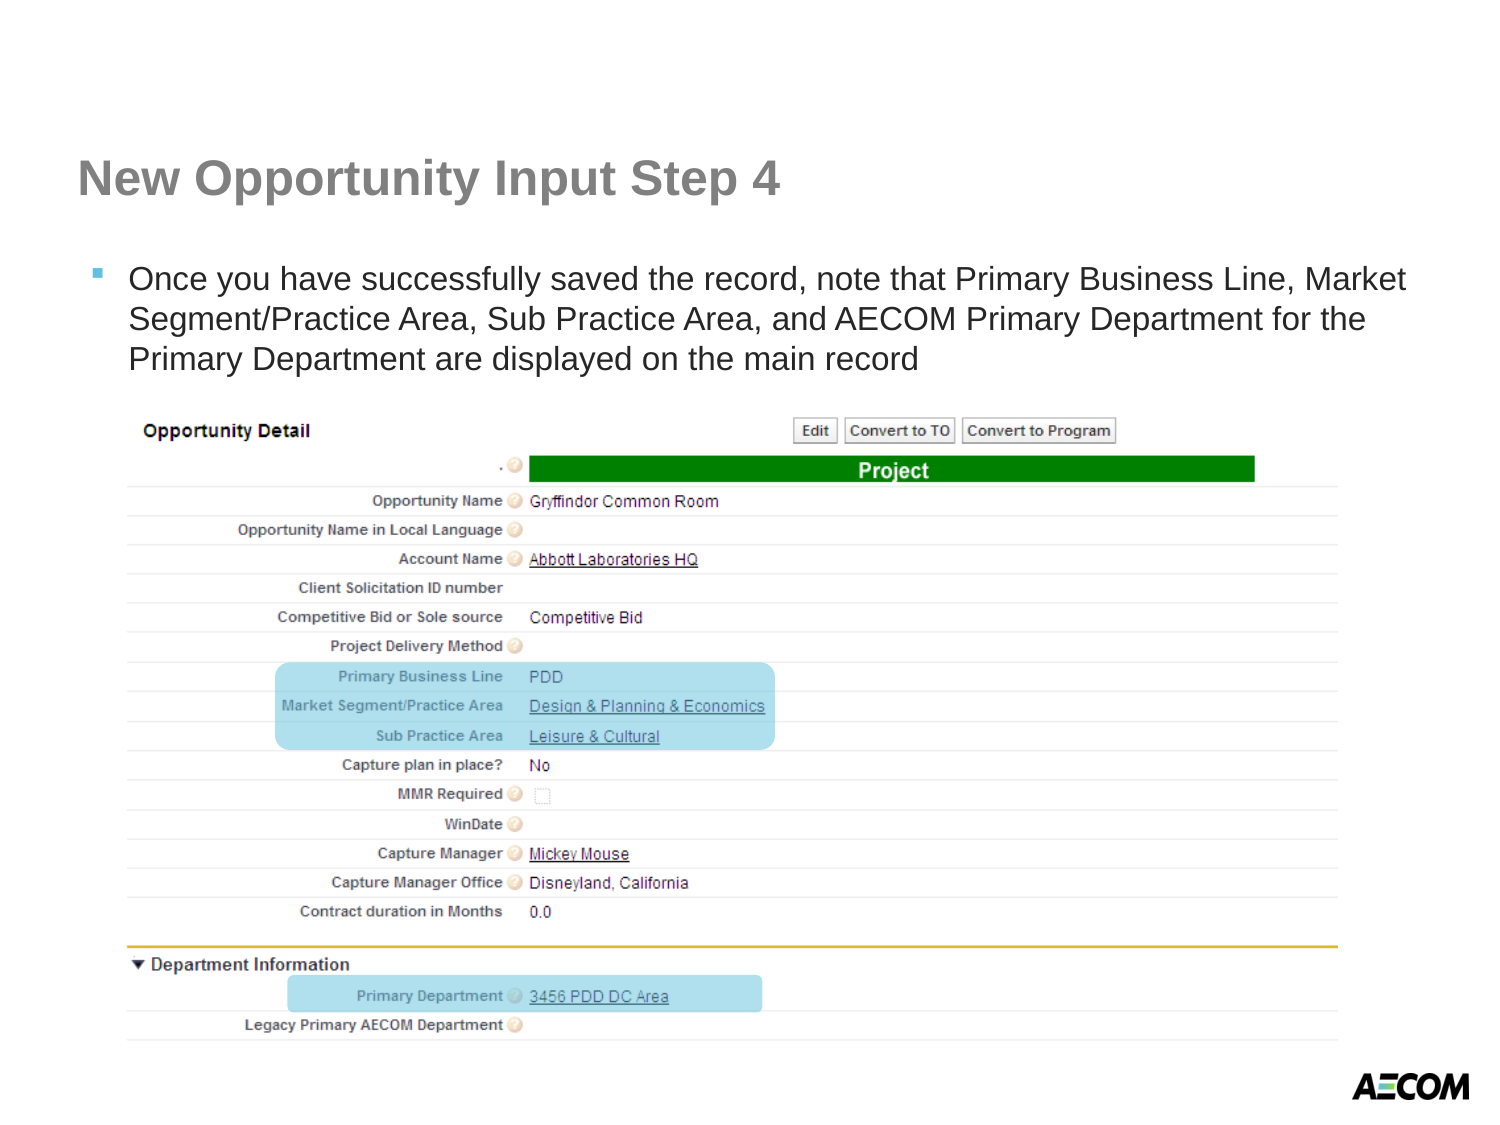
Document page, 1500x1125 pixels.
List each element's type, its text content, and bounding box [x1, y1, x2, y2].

picture [1352, 1073, 1469, 1100]
picture [113, 399, 1338, 1076]
title New Opportunity Input Step 4 [62, 0, 1438, 213]
list Once you have successfully saved the record, note that Primary Business Line, Market Segment/Practice Area, Sub Practice Area, and AECOM Primary Department for the Primary Department are displayed on the main record [74, 249, 1426, 388]
